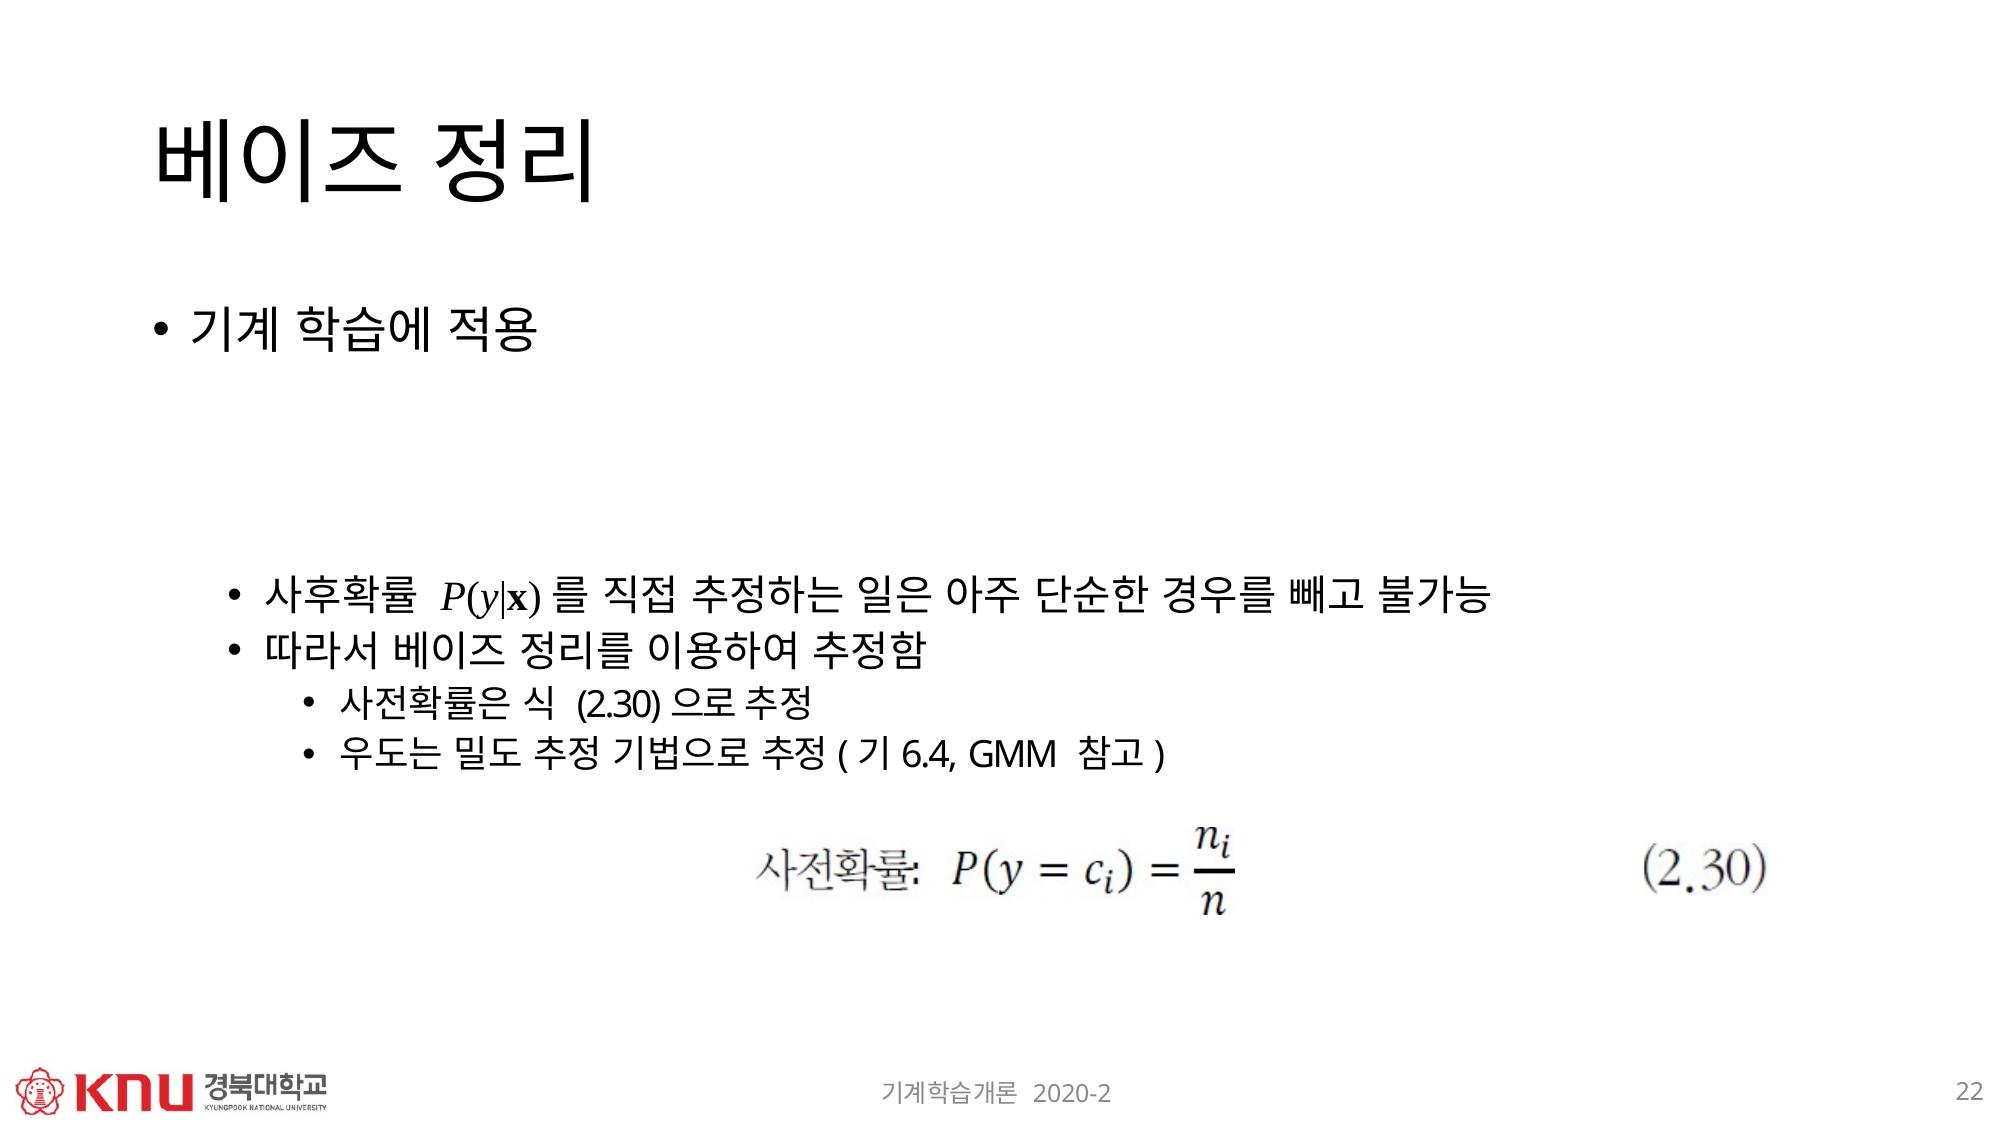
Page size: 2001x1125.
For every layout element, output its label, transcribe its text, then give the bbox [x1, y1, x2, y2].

picture [15, 1067, 327, 1115]
text_box 기계 학습에 적용 [150, 296, 569, 359]
footer 기계학습개론 2020-2 [878, 1073, 1121, 1125]
text_box [755, 827, 1235, 915]
text_box [1643, 843, 1768, 895]
title 베이즈 정리 [150, 101, 638, 292]
text_box 사후확률 P(y|x)를 직접 추정하는 일은 아주 단순한 경우를 빼고 불가능 따라서 베이즈 정리를 이용하여 추정함 사전확률은 식 (2.30)으로 추정 우도는 밀도 추정 기법으로 추정(기6.4, GMM 참고) [225, 561, 1546, 776]
slide_number 22 [1949, 1071, 1990, 1125]
